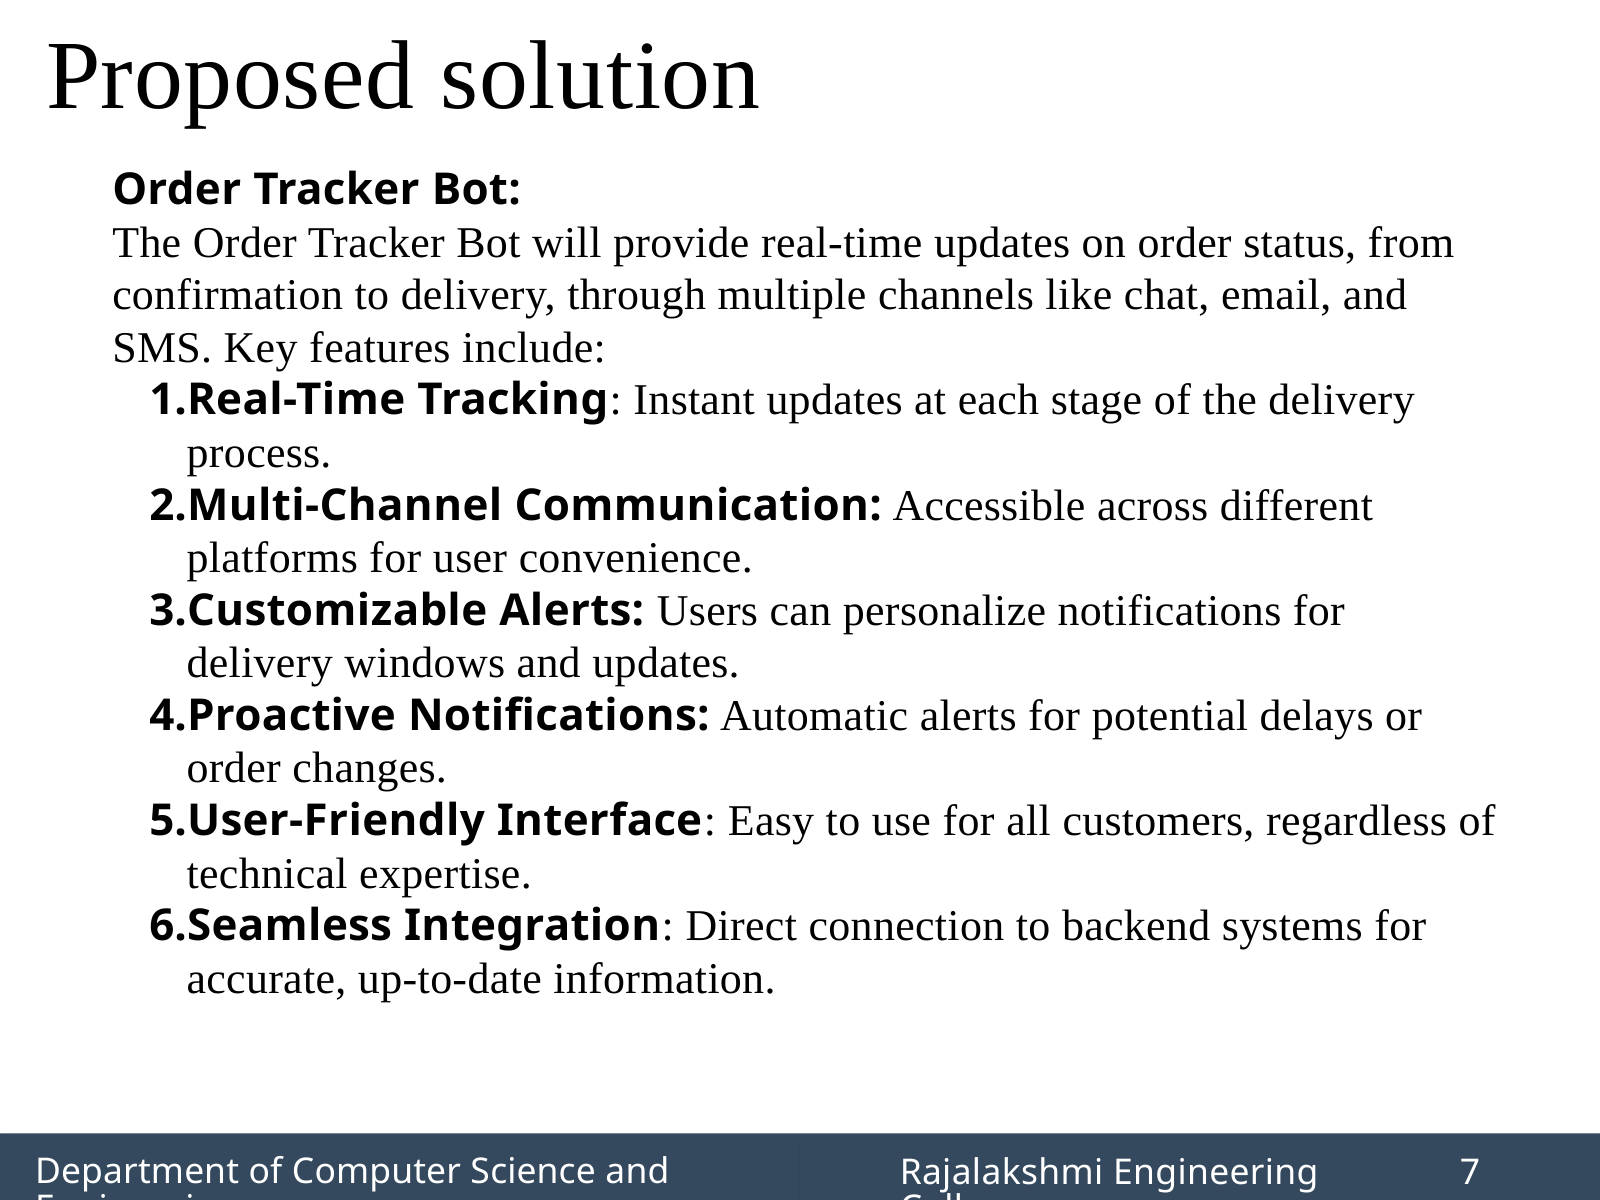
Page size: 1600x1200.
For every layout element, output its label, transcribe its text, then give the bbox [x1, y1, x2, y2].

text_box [0, 1133, 797, 1200]
text_box Proposed solution [46, 10, 1480, 129]
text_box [799, 1133, 1600, 1200]
text_box Order Tracker Bot: The Order Tracker Bot will provide real-time updates on order status, from confirmation to delivery, through multiple channels like chat, email, and SMS. Key features include: Real-Time Tracking: Instant updates at each stage of the delivery process. Multi-Channel Communication: Accessible across different platforms for user convenience. Customizable Alerts: Users can personalize notifications for delivery windows and updates. Proactive Notifications: Automatic alerts for potential delays or order changes. User-Friendly Interface: Easy to use for all customers, regardless of technical expertise. Seamless Integration: Direct connection to backend systems for accurate, up-to-date information. [112, 160, 1501, 1131]
